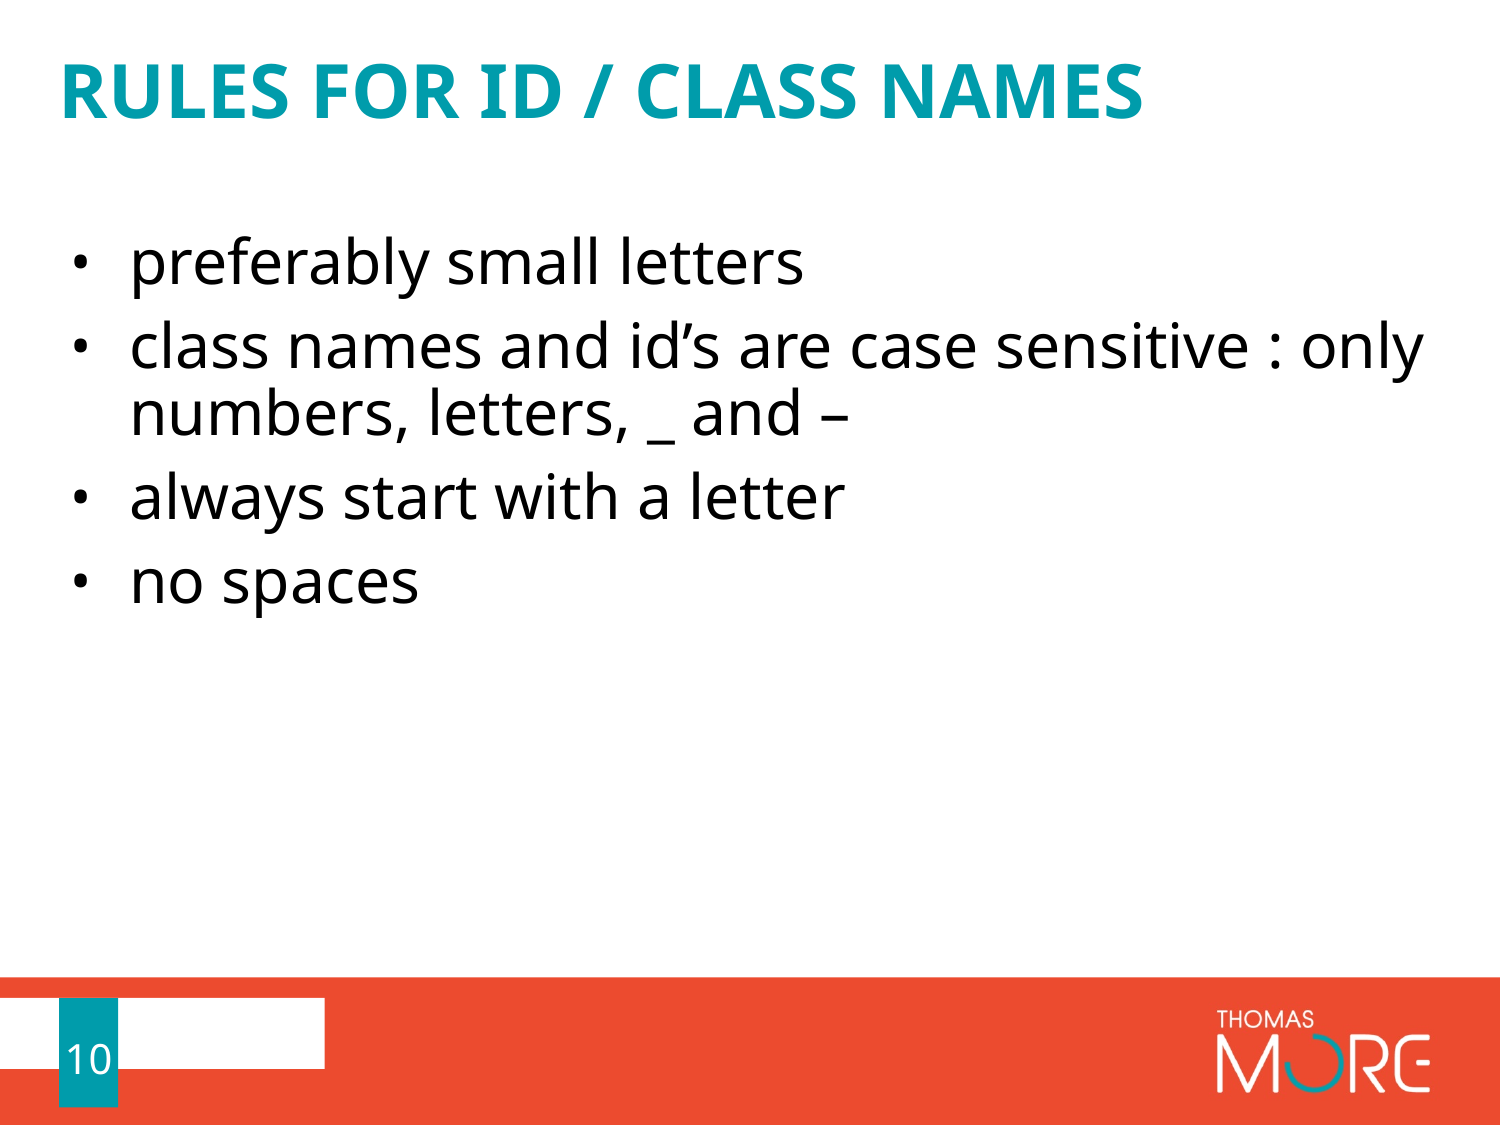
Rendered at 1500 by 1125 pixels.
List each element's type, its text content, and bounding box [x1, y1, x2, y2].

slide_number 10 [59, 998, 119, 1108]
list preferably small letters class names and id’s are case sensitive : only numbers, letters, _ and – always start with a letter no spaces [0, 188, 1500, 916]
title Rules for id / class names [0, 0, 1500, 188]
picture [1187, 980, 1459, 1122]
